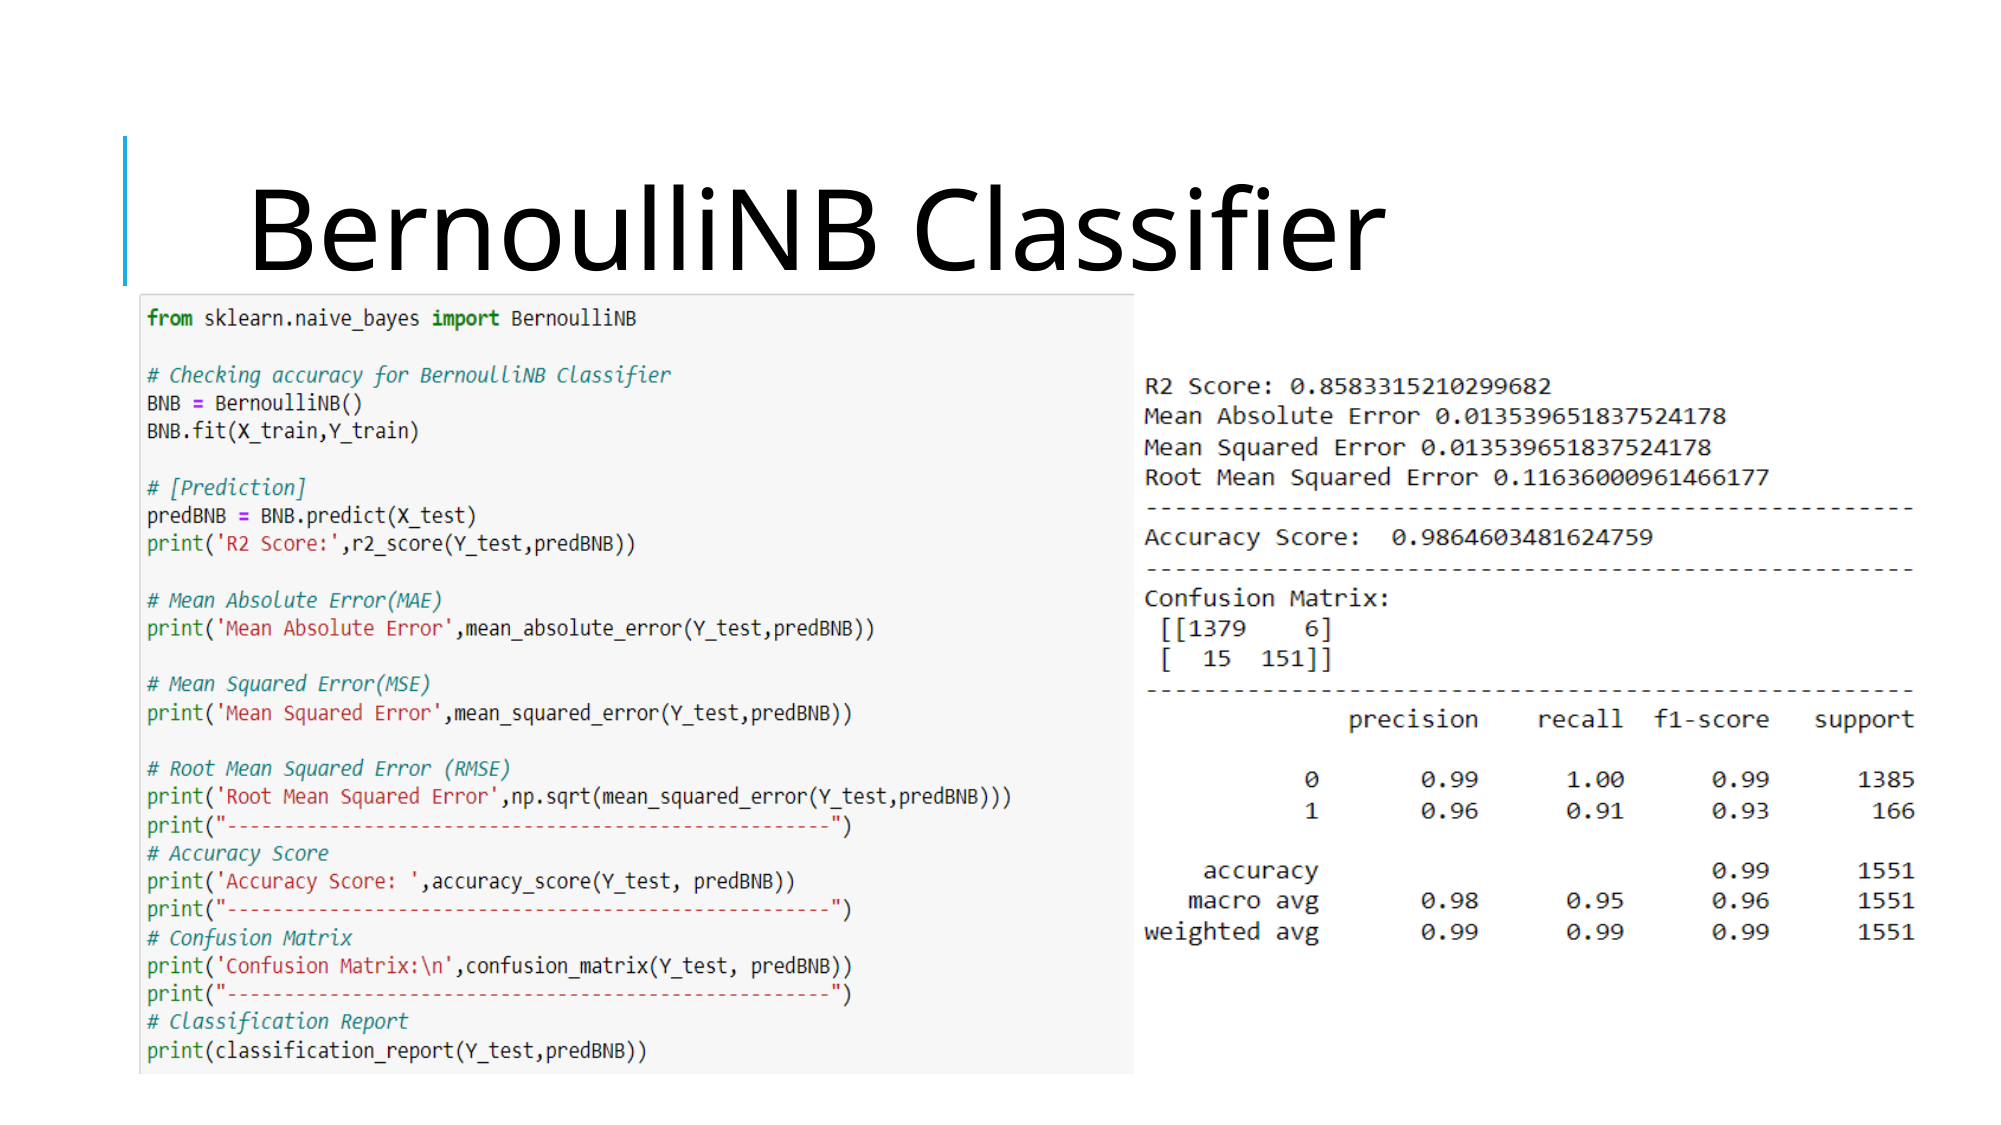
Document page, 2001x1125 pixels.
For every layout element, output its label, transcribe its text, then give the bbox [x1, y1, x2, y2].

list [137, 289, 1134, 1075]
title BernoulliNB Classifier [168, 96, 1763, 342]
picture [1133, 360, 1962, 1004]
